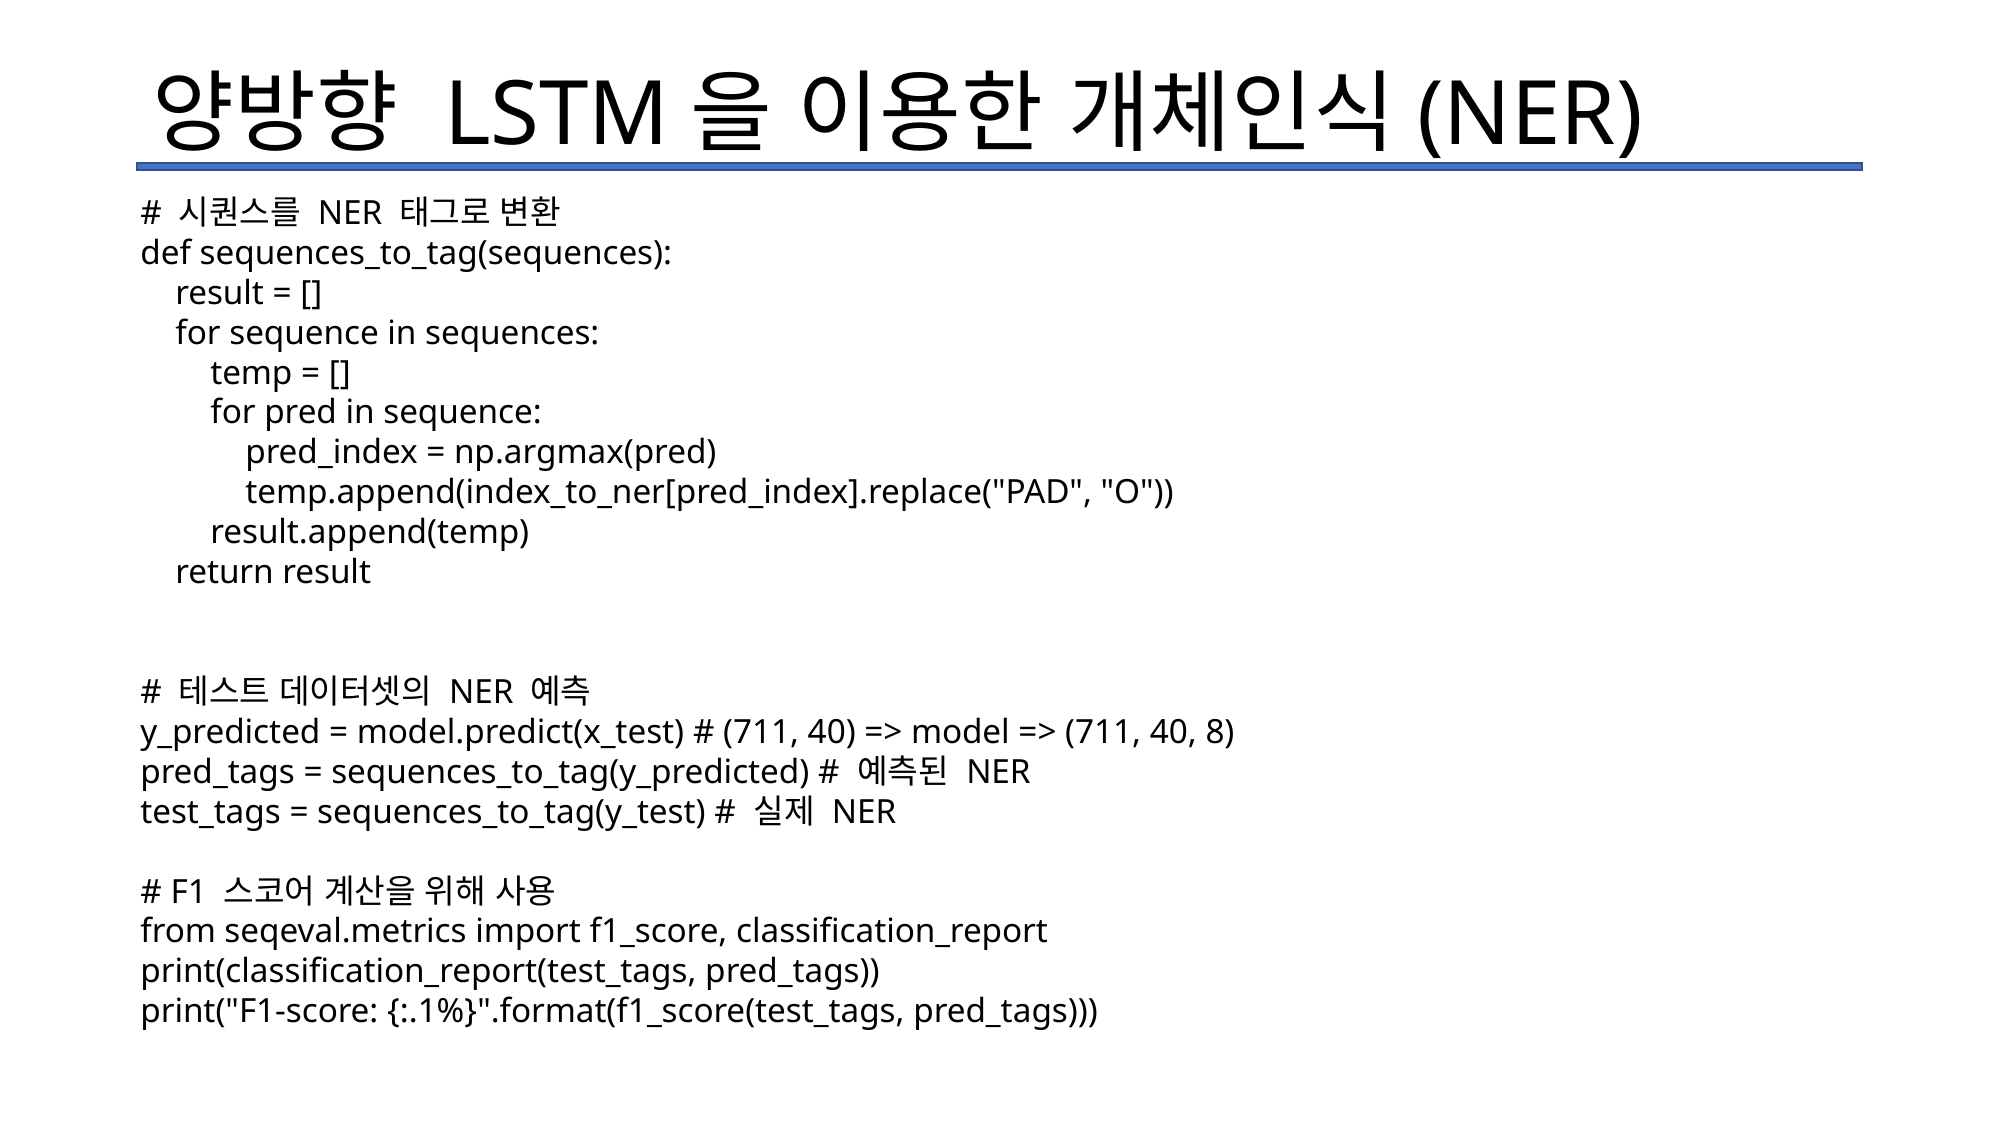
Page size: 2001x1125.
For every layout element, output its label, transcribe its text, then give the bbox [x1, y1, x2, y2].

text_box # 시퀀스를 NER 태그로 변환 def sequences_to_tag(sequences): result = [] for sequence in sequences: temp = [] for pred in sequence: pred_index = np.argmax(pred) temp.append(index_to_ner[pred_index].replace("PAD", "O")) result.append(temp) return result # 테스트 데이터셋의 NER 예측 y_predicted = model.predict(x_test) # (711, 40) => model => (711, 40, 8) pred_tags = sequences_to_tag(y_predicted) # 예측된 NER test_tags = sequences_to_tag(y_test) # 실제 NER # F1 스코어 계산을 위해 사용 from seqeval.metrics import f1_score, classification_report print(classification_report(test_tags, pred_tags)) print("F1-score: {:.1%}".format(f1_score(test_tags, pred_tags))) [125, 183, 1863, 1037]
title 양방향 LSTM을 이용한 개체인식(NER) [137, 59, 1863, 172]
